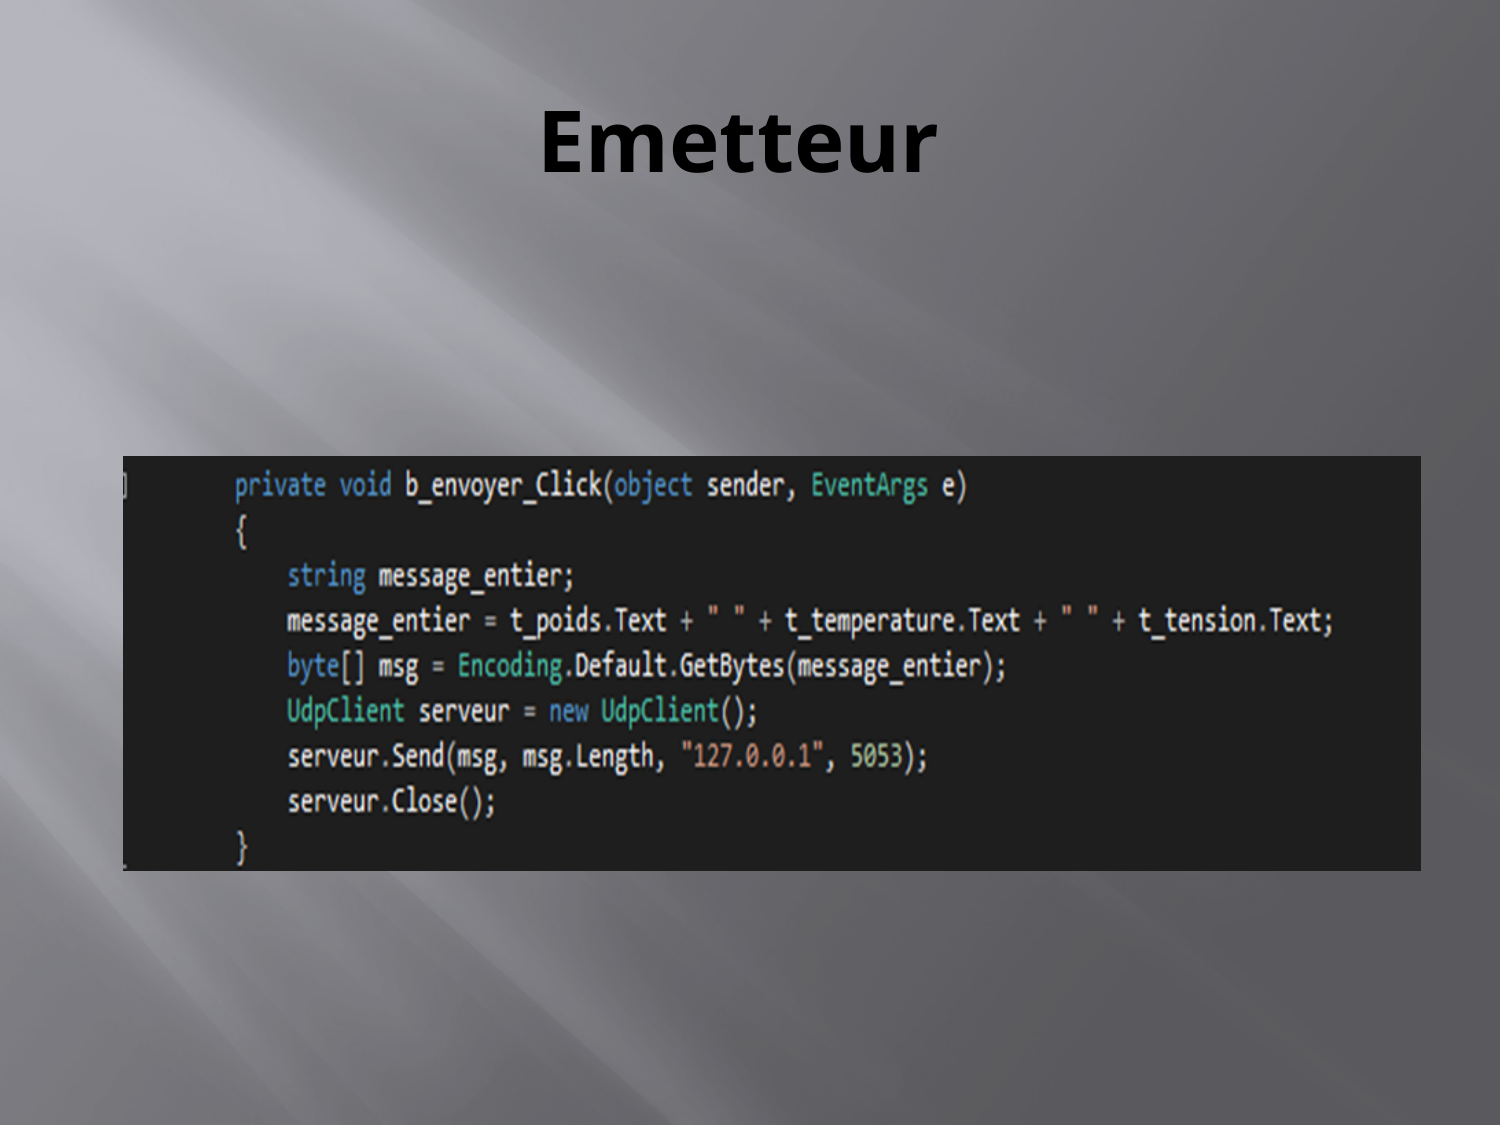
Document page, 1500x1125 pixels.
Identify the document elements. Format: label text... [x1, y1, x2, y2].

title Emetteur [75, 45, 1425, 233]
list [123, 455, 1421, 871]
